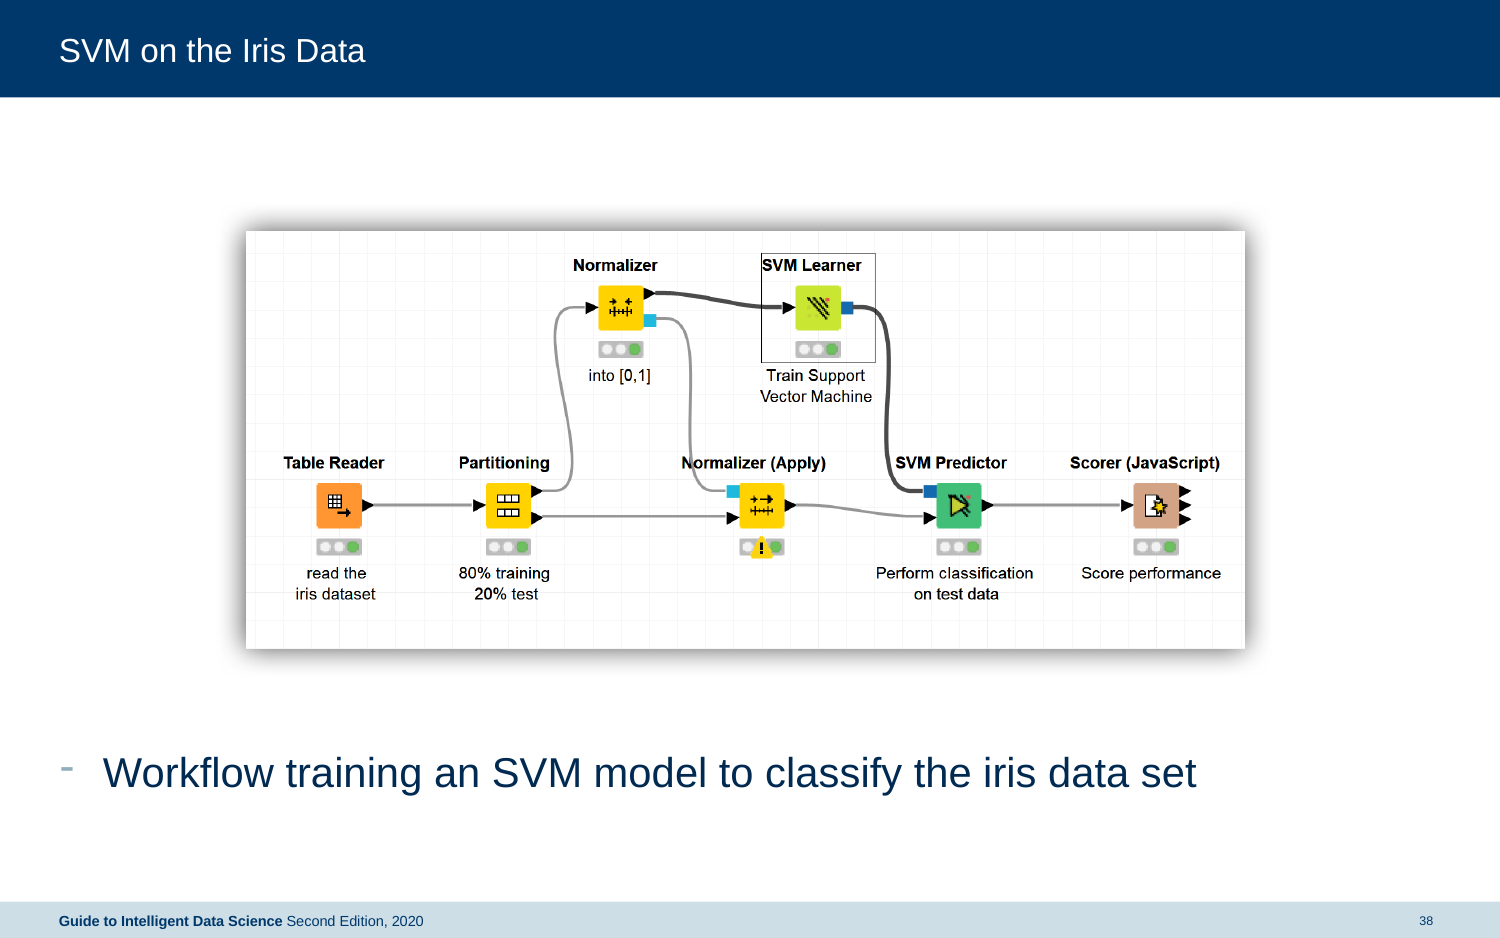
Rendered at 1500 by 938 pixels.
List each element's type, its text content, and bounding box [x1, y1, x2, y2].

picture [246, 231, 1245, 649]
title SVM on the Iris Data [58, 28, 1442, 70]
slide_number 38 [1411, 900, 1442, 938]
list Workflow training an SVM model to classify the iris data set [59, 746, 1434, 855]
footer Guide to Intelligent Data Science Second Edition, 2020 [58, 900, 717, 938]
